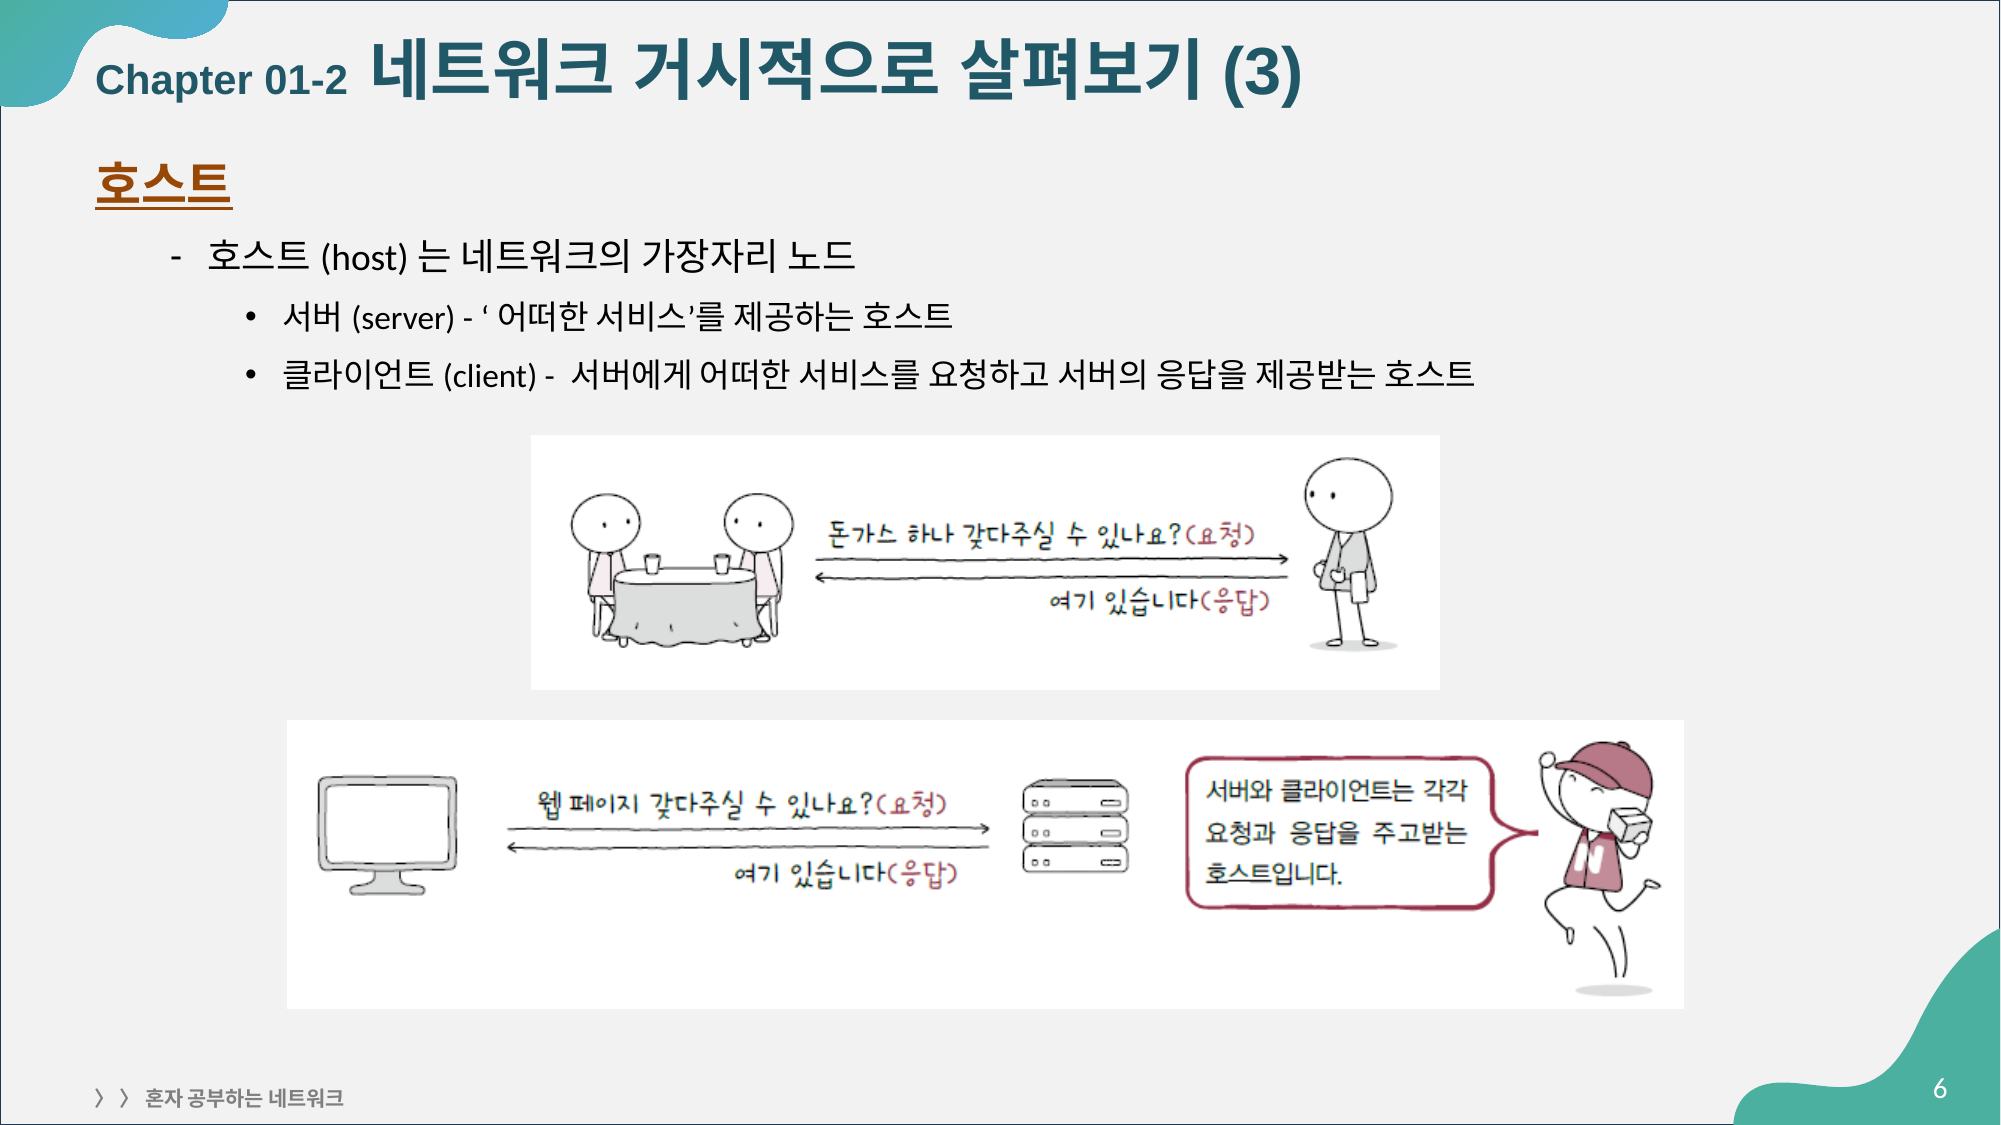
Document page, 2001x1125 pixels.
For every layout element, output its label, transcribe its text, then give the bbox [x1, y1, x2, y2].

slide_number ‹#› [1917, 1061, 1984, 1122]
picture [286, 720, 1685, 1009]
picture [531, 435, 1440, 690]
title Chapter 01-2 네트워크 거시적으로 살펴보기(3) [79, 17, 1931, 128]
footer 〉 〉 혼자 공부하는 네트워크 [79, 1078, 755, 1114]
list 호스트 호스트(host)는 네트워크의 가장자리 노드 서버(server) - ‘어떠한 서비스’를 제공하는 호스트 클라이언트(client) - 서버에게 어떠한 서비스를 요청하고 서버의 응답을 제공받는 호스트 [79, 133, 1931, 1035]
